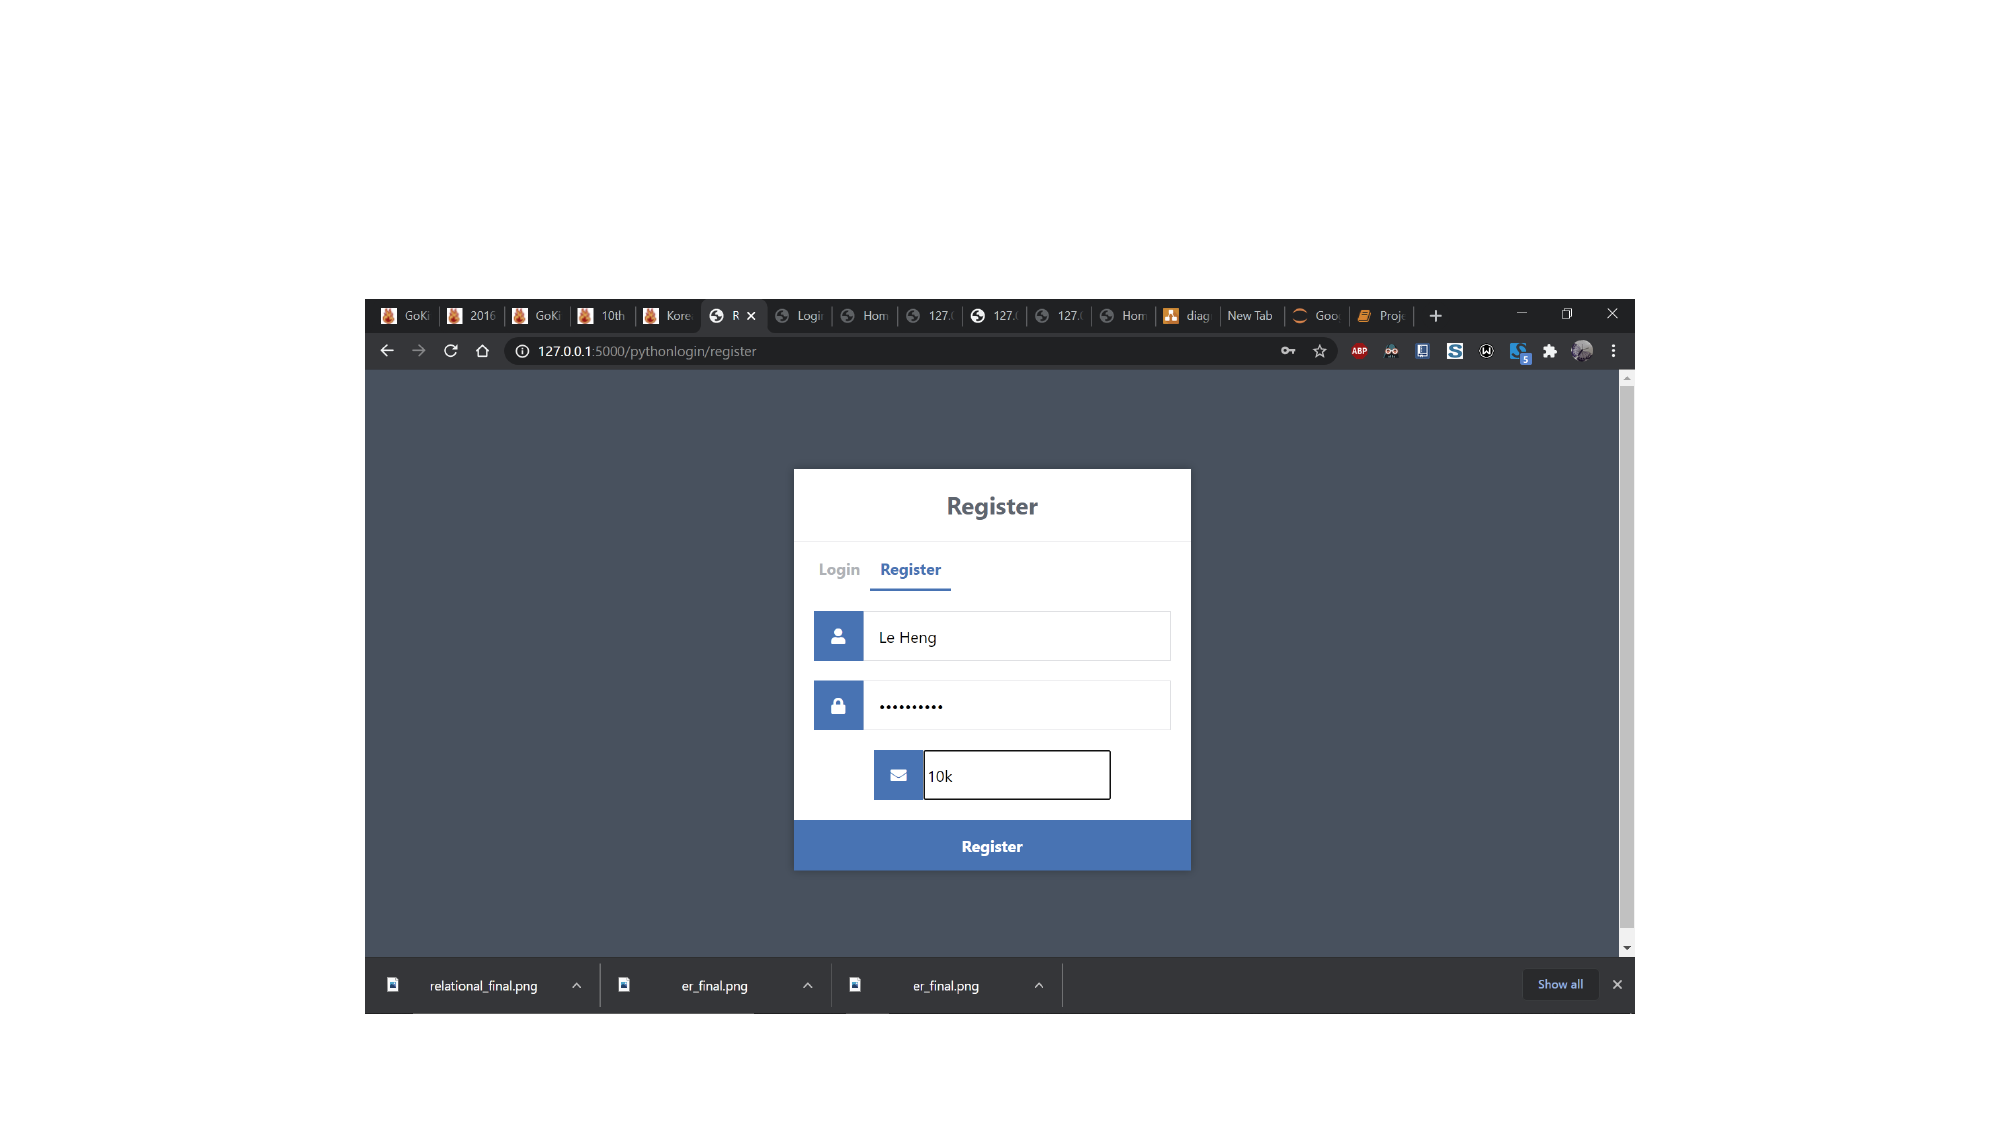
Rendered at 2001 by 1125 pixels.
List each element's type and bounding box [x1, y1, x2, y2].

list [365, 299, 1635, 1014]
